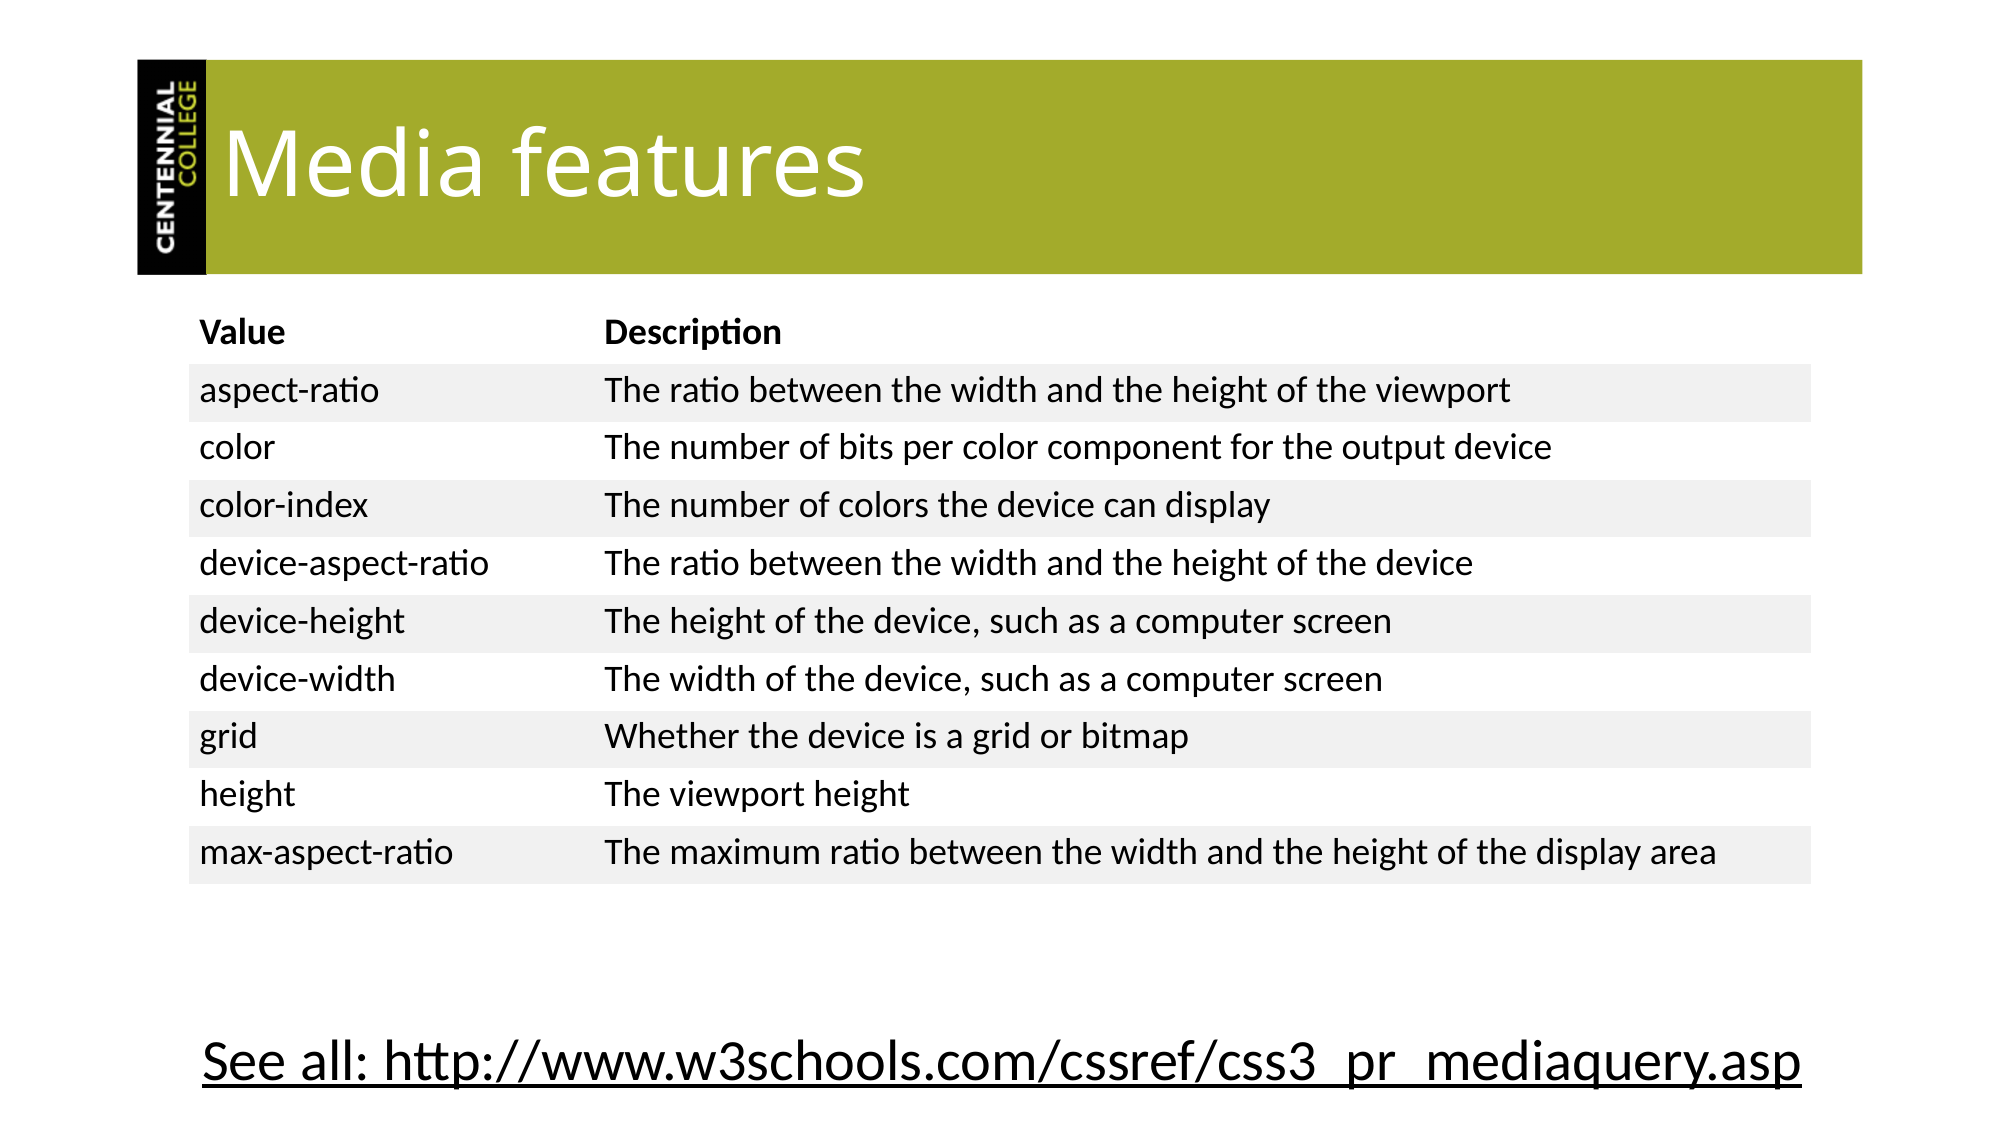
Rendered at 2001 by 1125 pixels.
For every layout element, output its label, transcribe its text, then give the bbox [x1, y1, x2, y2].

table_cell The ratio between the width and the height of the device [594, 537, 1811, 595]
table_cell device-aspect-ratio [189, 537, 594, 595]
table_cell The number of bits per color component for the output device [594, 422, 1811, 480]
table_cell Whether the device is a grid or bitmap [594, 711, 1811, 768]
table_cell The number of colors the device can display [594, 480, 1811, 537]
table_header Value [189, 306, 594, 364]
table_cell color-index [189, 480, 594, 537]
table_cell The ratio between the width and the height of the viewport [594, 364, 1811, 422]
table_cell height [189, 768, 594, 826]
title Media features [206, 59, 1863, 275]
table_cell The height of the device, such as a computer screen [594, 595, 1811, 653]
table_cell The width of the device, such as a computer screen [594, 653, 1811, 711]
table_cell device-width [189, 653, 594, 711]
table_header Description [594, 306, 1811, 364]
table_cell device-height [189, 595, 594, 653]
table_cell grid [189, 711, 594, 768]
table_cell aspect-ratio [189, 364, 594, 422]
table_cell max-aspect-ratio [189, 826, 594, 884]
picture [138, 60, 206, 274]
text_box See all: http://www.w3schools.com/cssref/css3_pr_mediaquery.asp [187, 1014, 1827, 1100]
table_cell color [189, 422, 594, 480]
table_cell The viewport height [594, 768, 1811, 826]
table_cell The maximum ratio between the width and the height of the display area [594, 826, 1811, 884]
